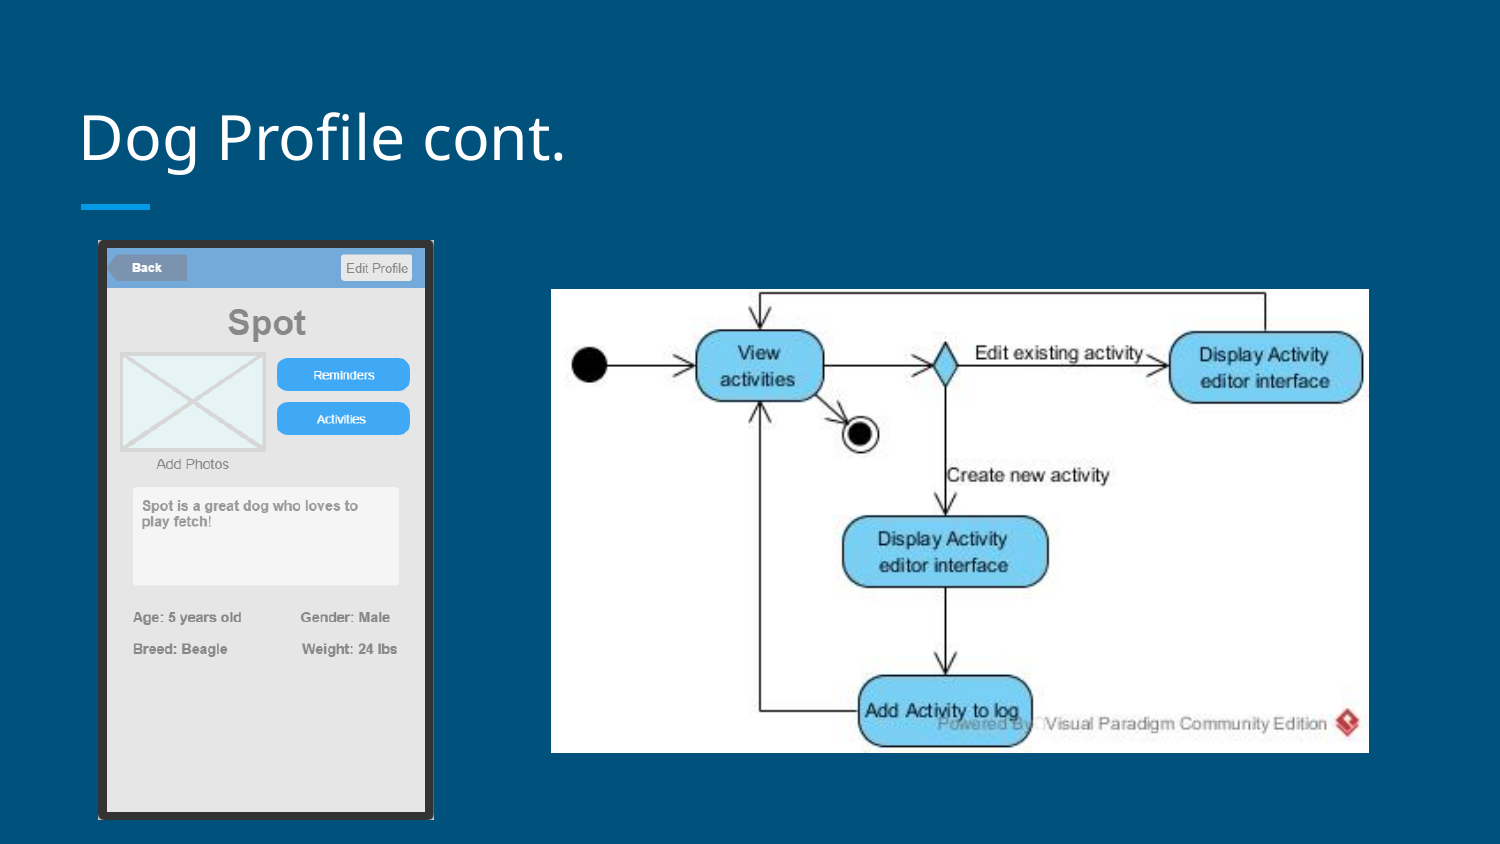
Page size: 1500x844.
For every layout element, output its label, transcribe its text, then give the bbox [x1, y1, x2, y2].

picture [99, 241, 433, 819]
picture [552, 290, 1368, 752]
title Dog Profile cont. [63, 75, 1437, 188]
